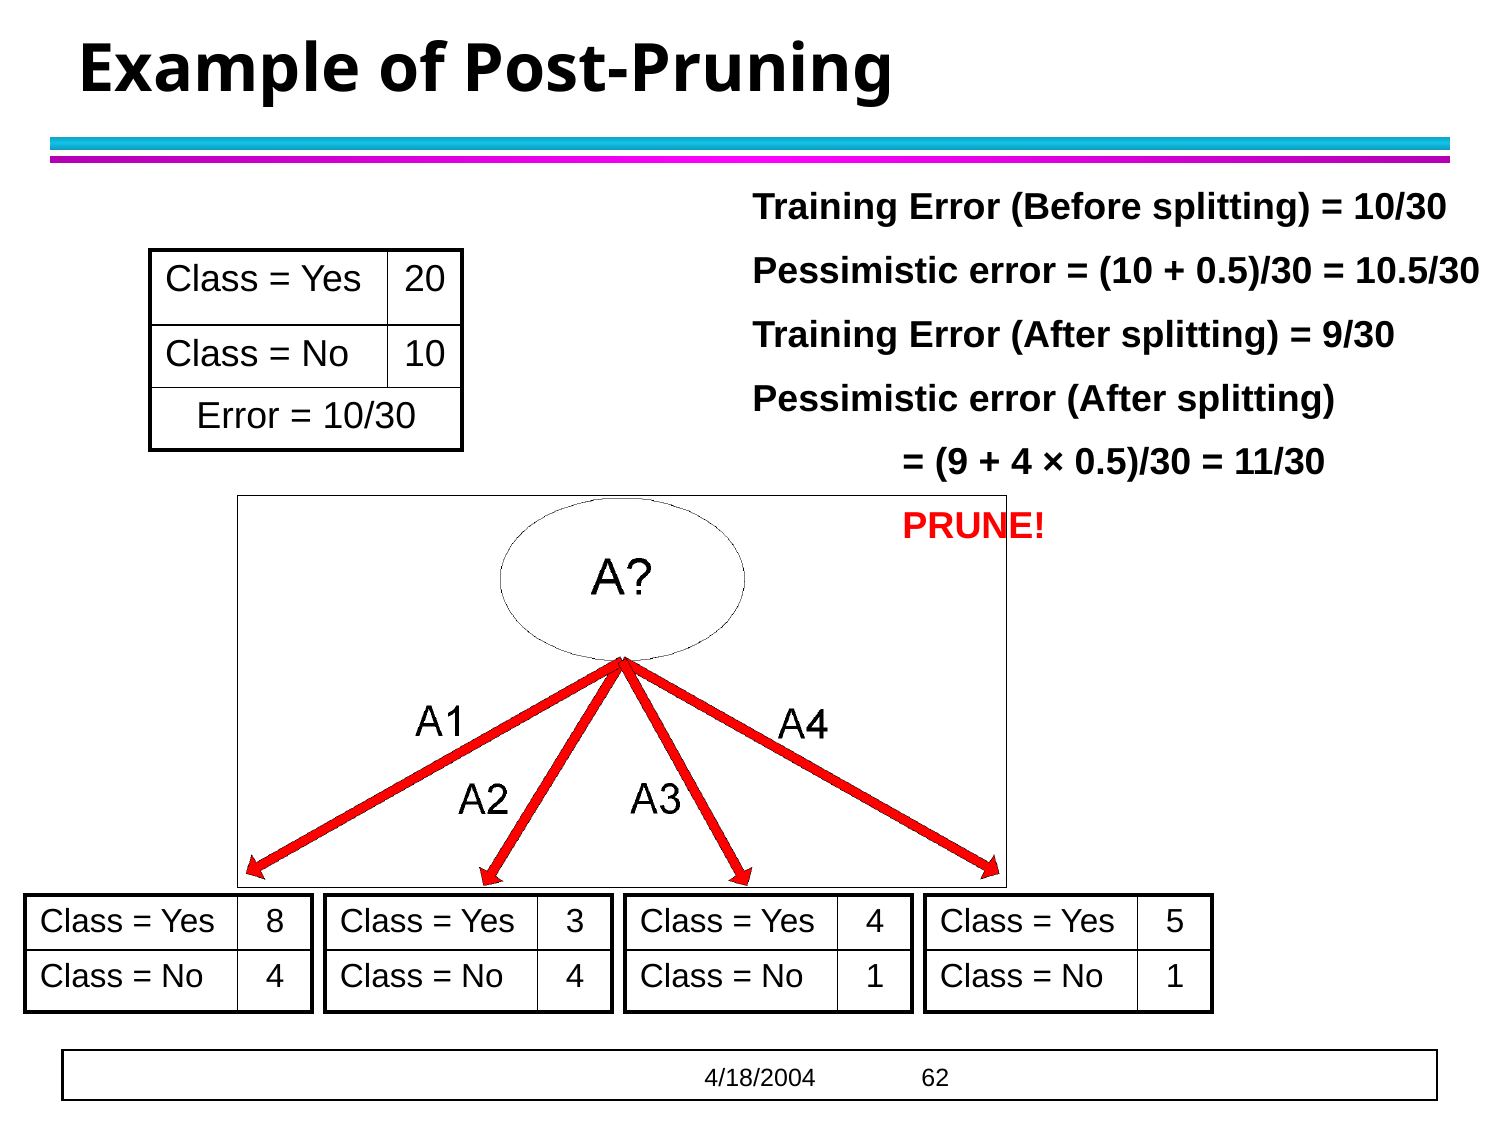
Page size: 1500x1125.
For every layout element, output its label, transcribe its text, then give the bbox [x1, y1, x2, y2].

table_cell Class = No [927, 951, 1137, 1010]
table_header 5 [1138, 897, 1210, 949]
table_header Class = Yes [927, 897, 1137, 949]
table_header 20 [388, 252, 460, 324]
table_cell Class = No [327, 951, 537, 1010]
text_box Training Error (Before splitting) = 10/30 Pessimistic error = (10 + 0.5)/30 = 10.5/30 Training Error (After splitting) = 9/30 Pessimistic error (After splitting) = (9 + 4 × 0.5)/30 = 11/30 PRUNE! [737, 174, 1500, 554]
table_header 8 [238, 897, 310, 949]
title Example of Post-Pruning [62, 24, 1421, 113]
table_cell Error = 10/30 [152, 388, 460, 448]
table_cell 10 [388, 326, 460, 387]
table_cell 1 [838, 951, 910, 1010]
table_header Class = Yes [327, 897, 537, 949]
table_header 3 [538, 897, 610, 949]
table_header Class = Yes [152, 252, 387, 324]
table_cell Class = No [27, 951, 237, 1010]
table_header Class = Yes [27, 897, 237, 949]
table_cell 1 [1138, 951, 1210, 1010]
table_cell Class = No [152, 326, 387, 387]
table_cell Class = No [627, 951, 837, 1010]
table_header Class = Yes [627, 897, 837, 949]
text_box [237, 494, 1007, 888]
table_cell 4 [538, 951, 610, 1010]
table_cell 4 [238, 951, 310, 1010]
table_header 4 [838, 897, 910, 949]
